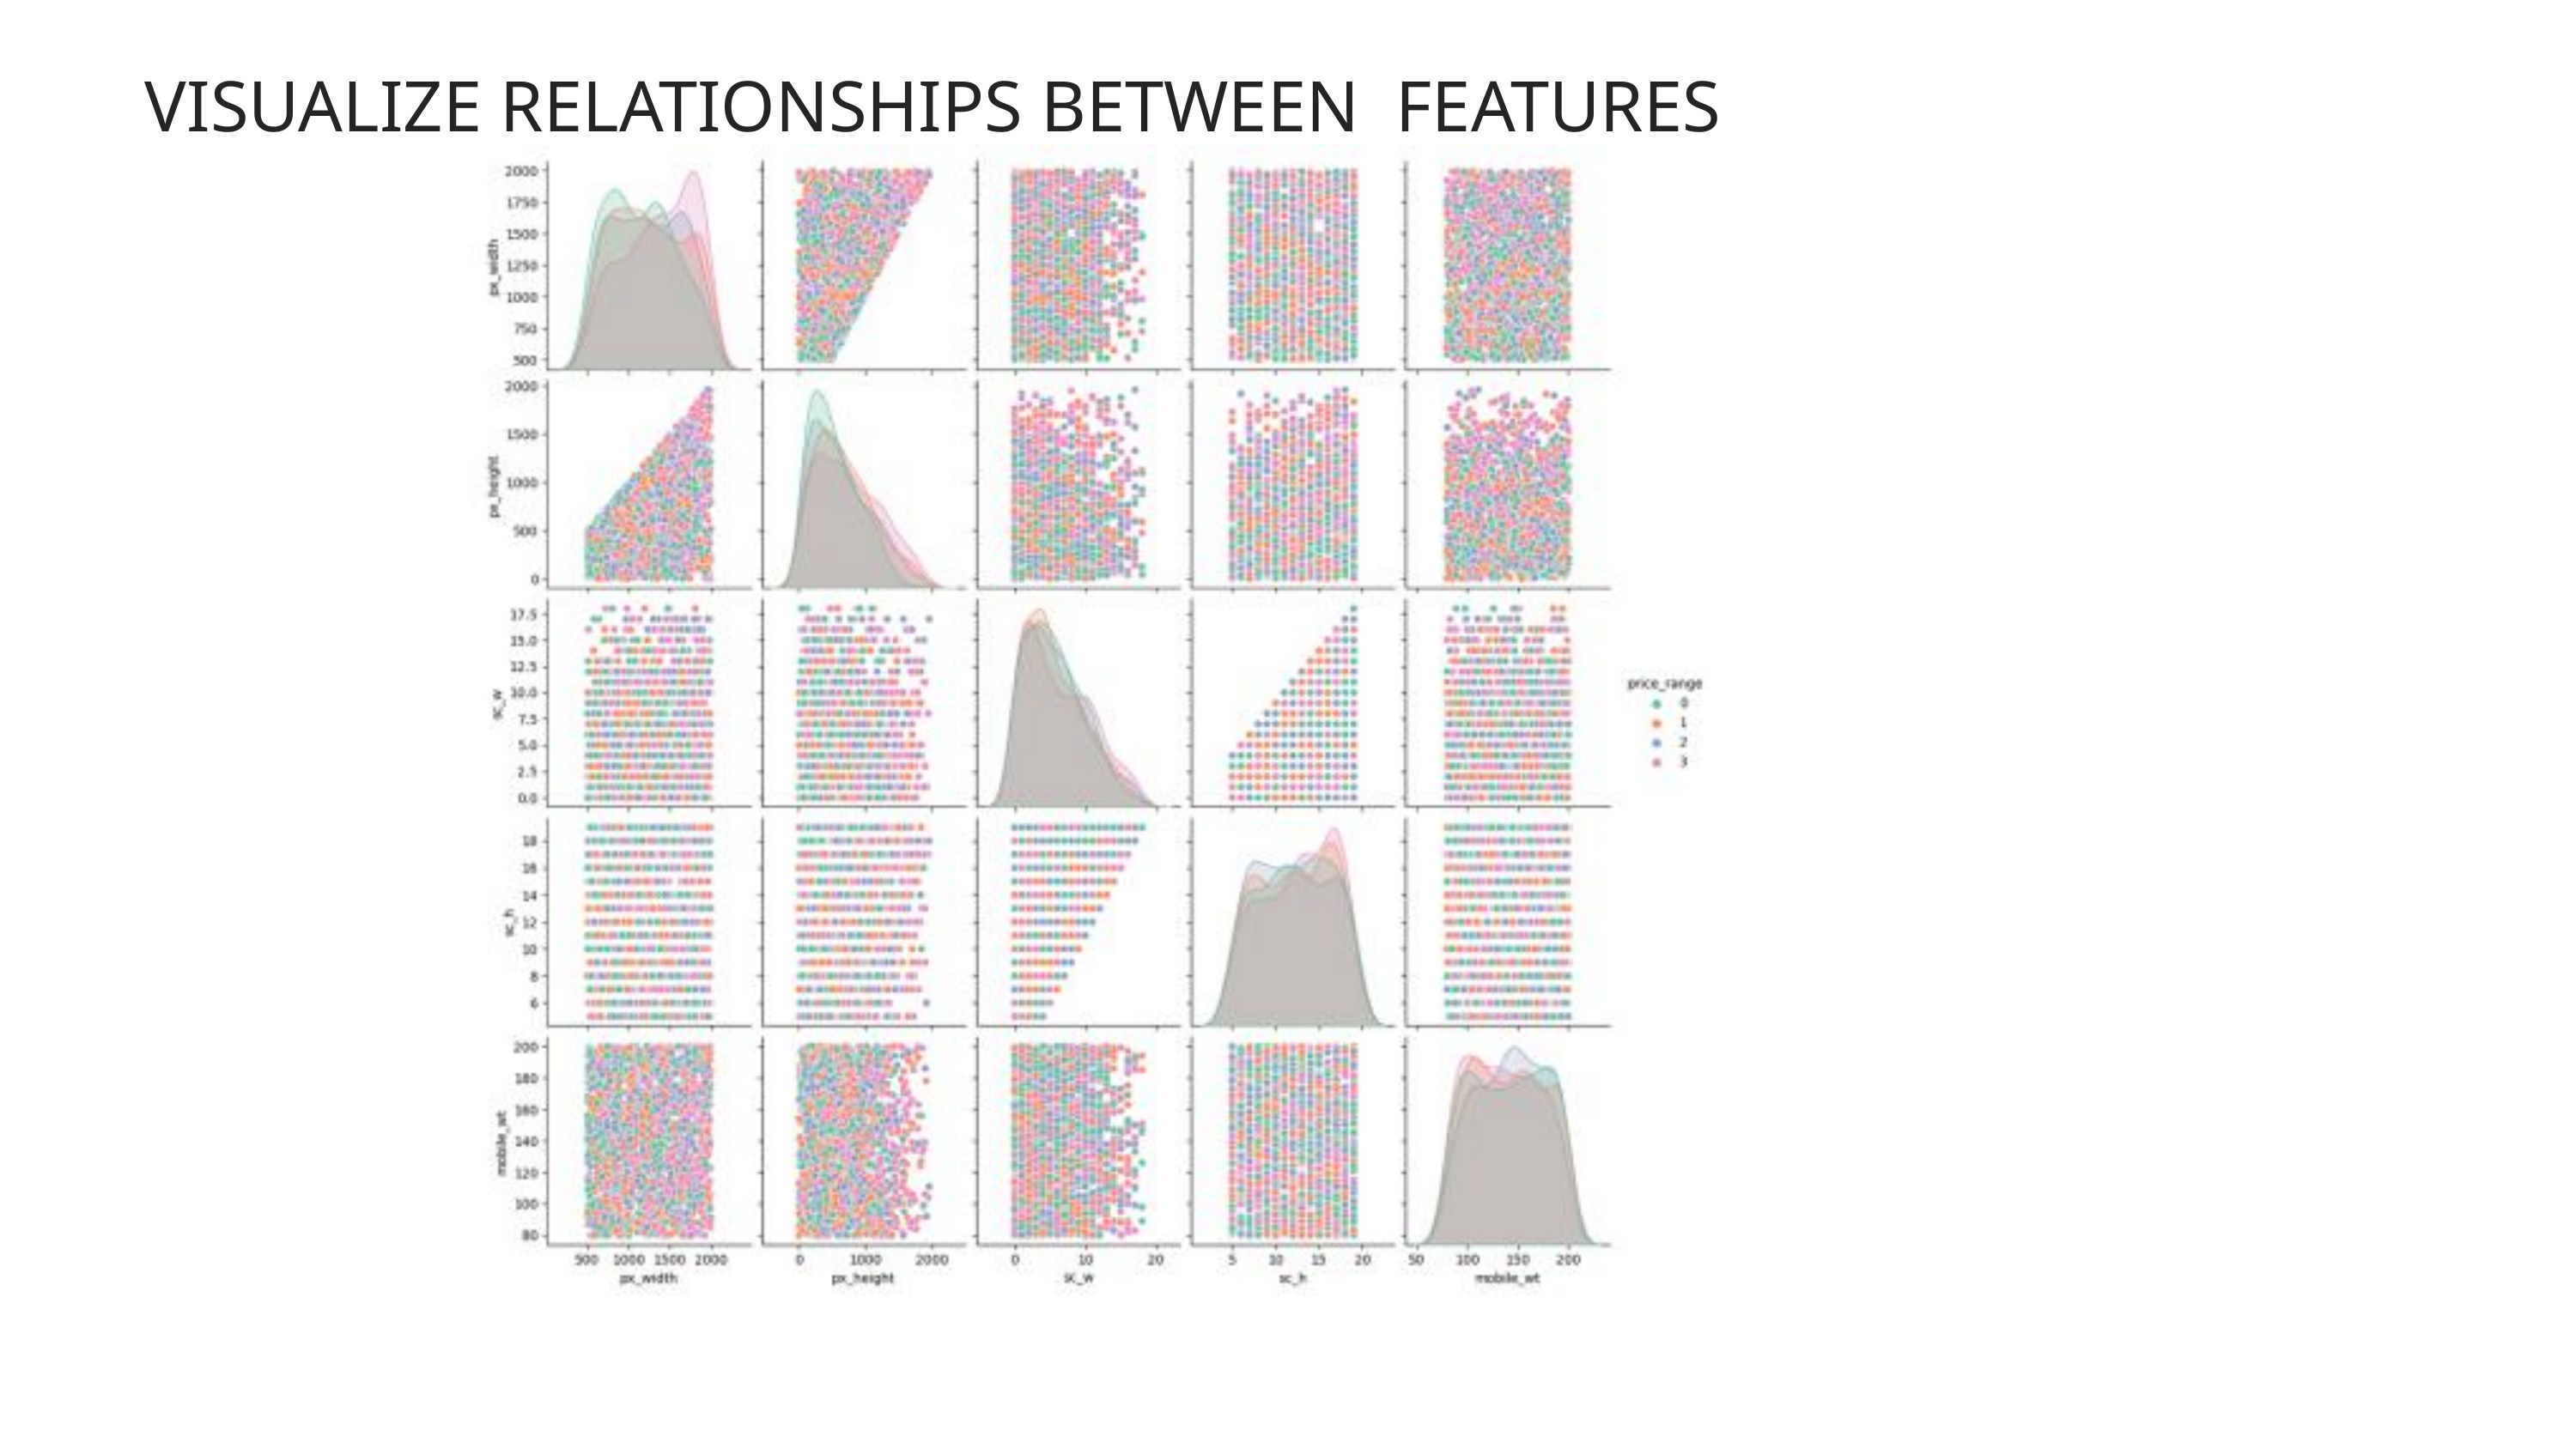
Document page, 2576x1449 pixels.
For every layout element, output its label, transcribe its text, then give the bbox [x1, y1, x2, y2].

text_box VISUALIZE RELATIONSHIPS BETWEEN FEATURES [144, 61, 2516, 146]
text_box [469, 146, 1716, 1304]
